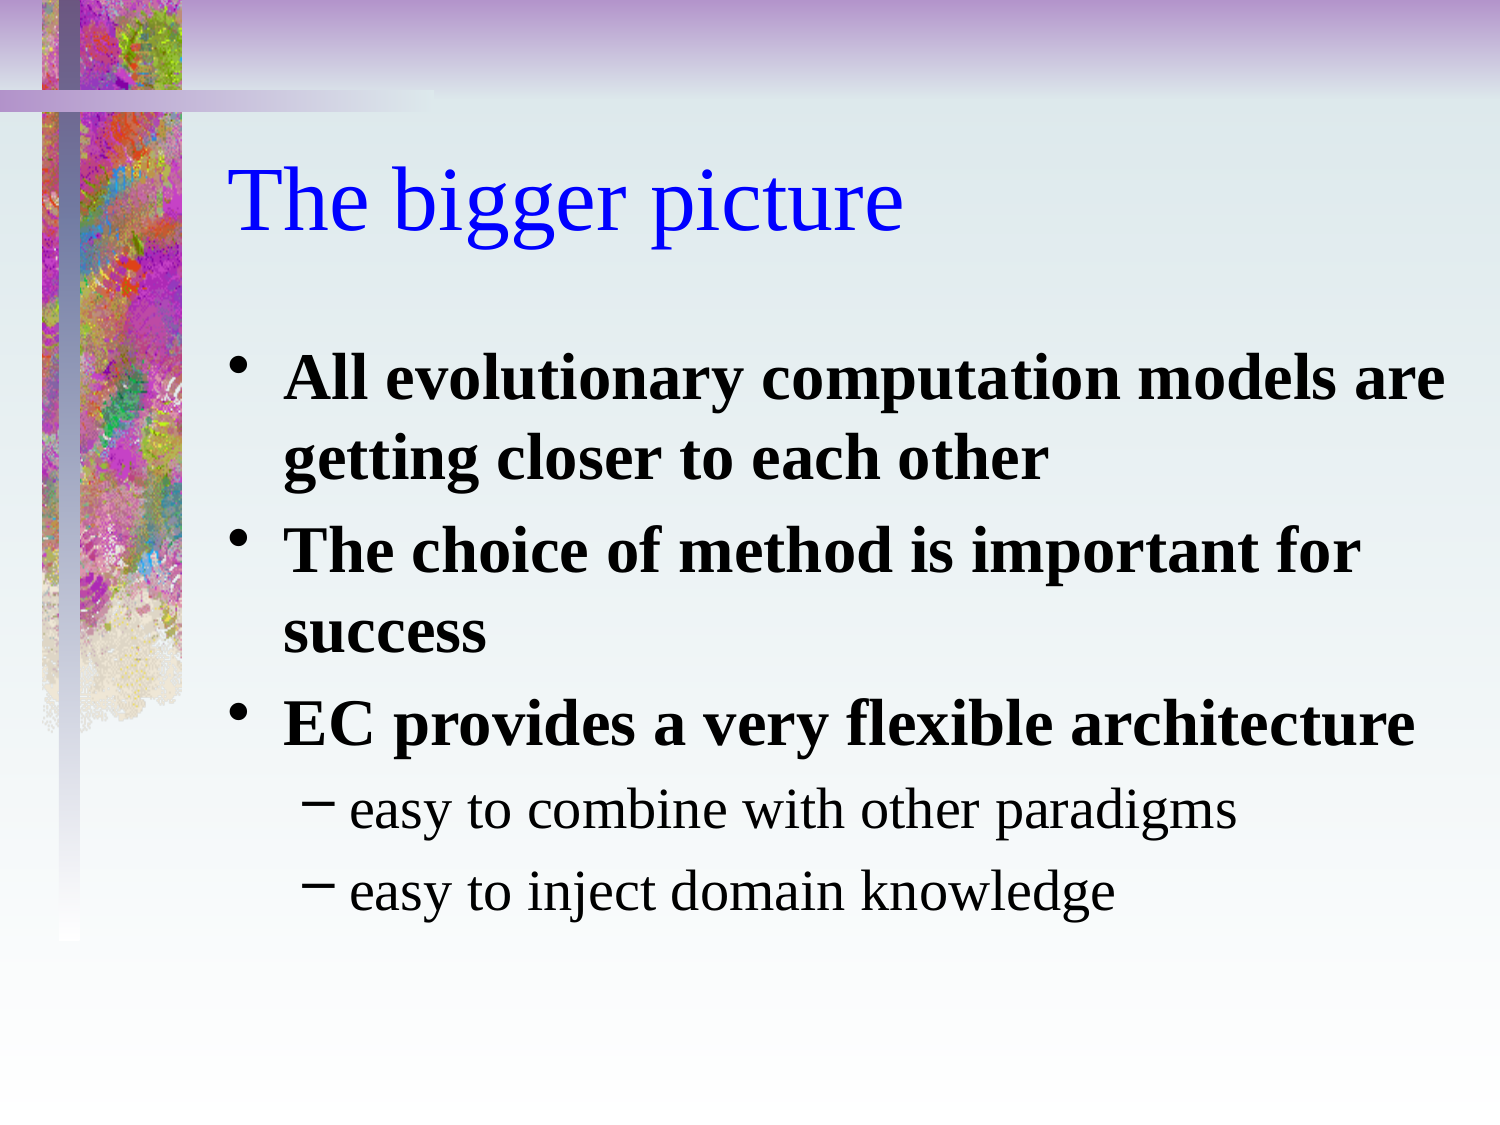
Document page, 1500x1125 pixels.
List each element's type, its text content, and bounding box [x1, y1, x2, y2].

picture [80, 111, 182, 821]
list All evolutionary computation models are getting closer to each other The choice of method is important for success EC provides a very flexible architecture easy to combine with other paradigms easy to inject domain knowledge [212, 324, 1488, 1001]
title The bigger picture [212, 99, 1488, 288]
picture [80, 0, 182, 90]
picture [42, 0, 59, 90]
picture [42, 111, 59, 821]
